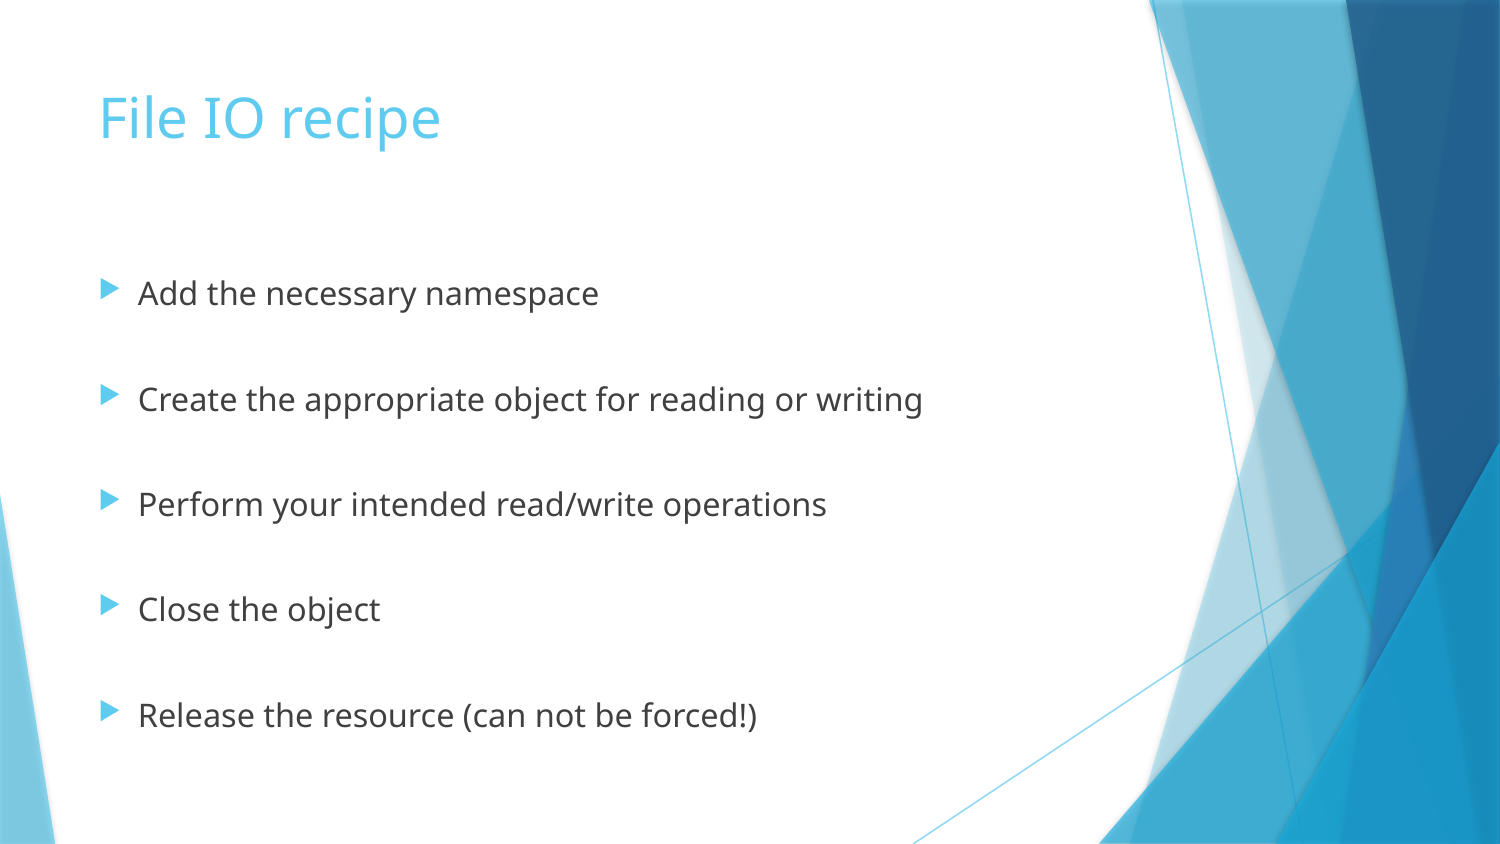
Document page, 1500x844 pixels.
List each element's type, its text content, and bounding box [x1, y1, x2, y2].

title File IO recipe [83, 75, 1141, 238]
list Add the necessary namespace Create the appropriate object for reading or writing Perform your intended read/write operations Close the object Release the resource (can not be forced!) [83, 265, 1141, 744]
